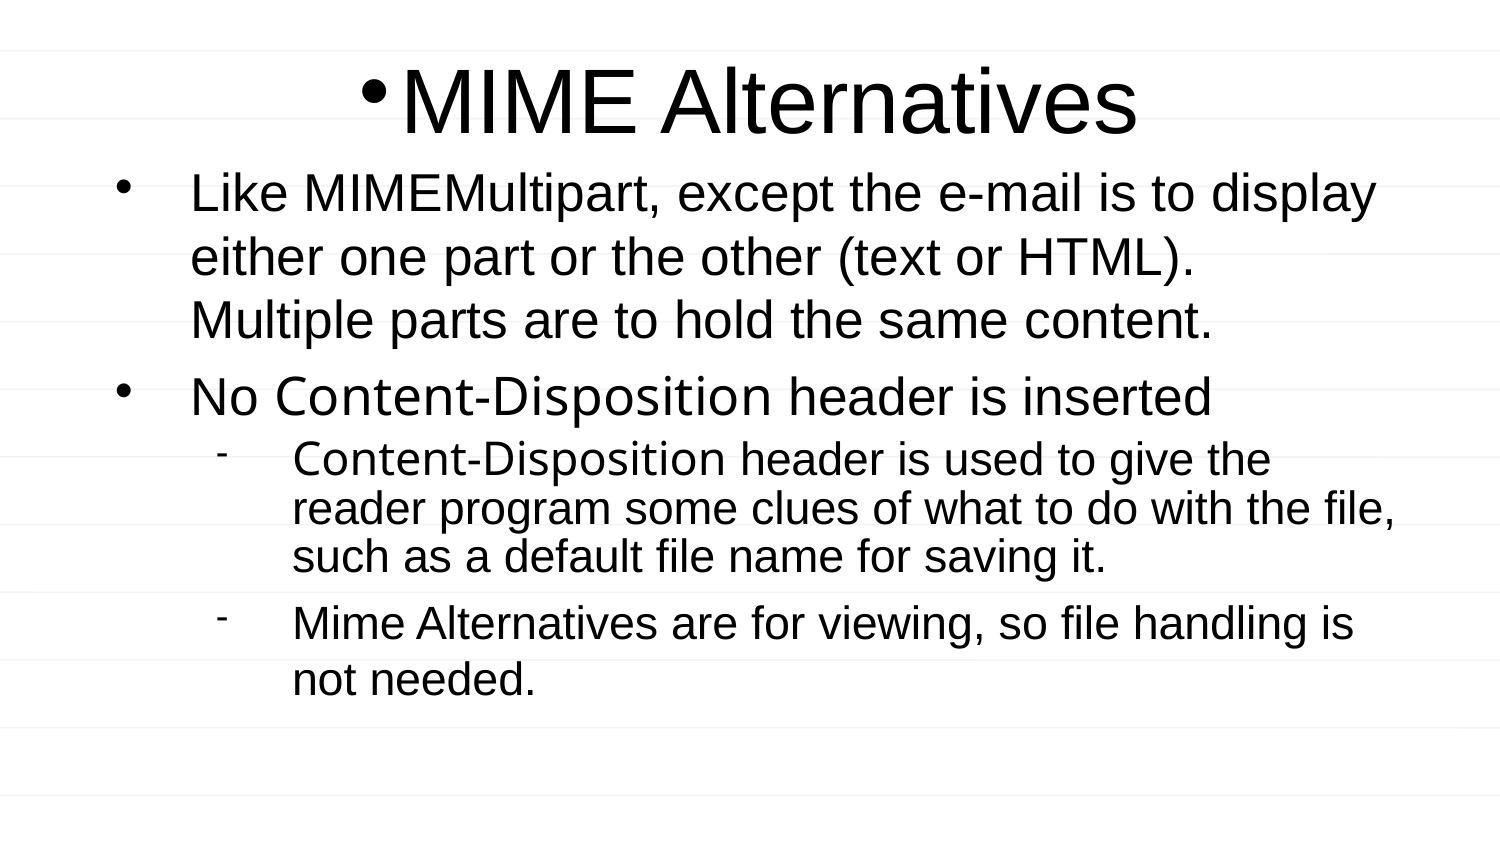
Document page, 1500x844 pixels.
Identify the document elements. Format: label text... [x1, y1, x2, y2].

text_box MIME Alternatives [74, 34, 1425, 131]
text_box Like MIMEMultipart, except the e-mail is to display either one part or the other (text or HTML). Multiple parts are to hold the same content. No Content-Disposition header is inserted Content-Disposition header is used to give the reader program some clues of what to do with the file, such as a default file name for saving it. Mime Alternatives are for viewing, so file handling is not needed. [74, 149, 1425, 754]
